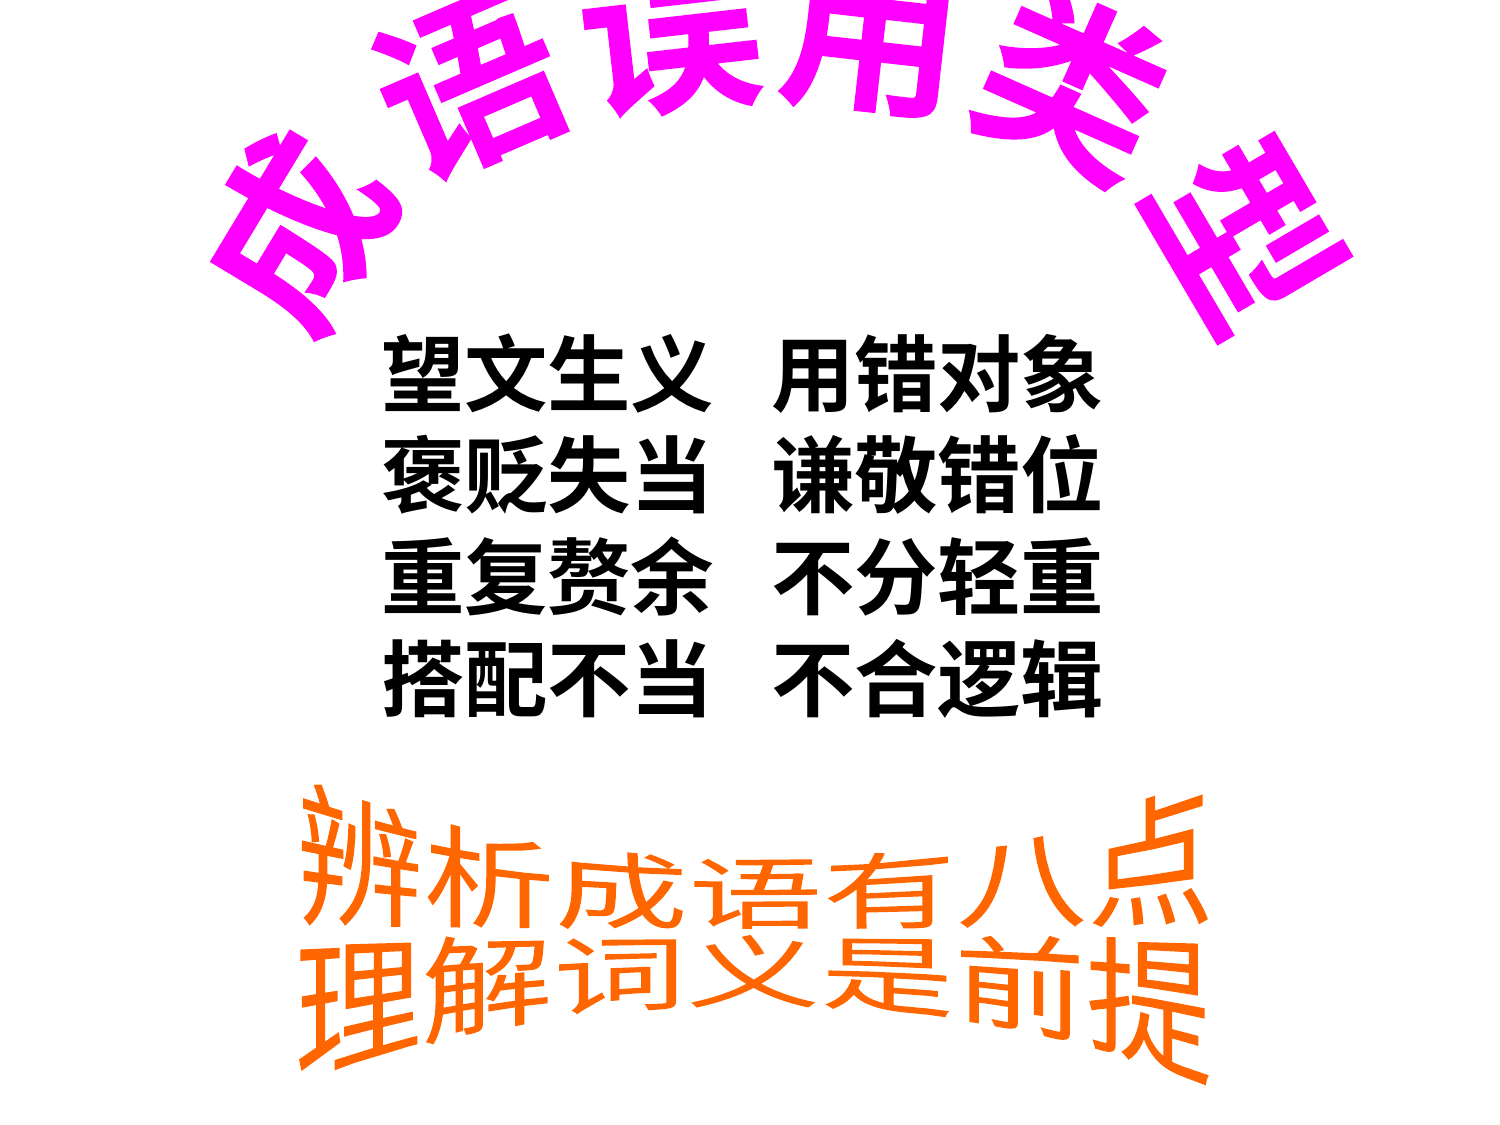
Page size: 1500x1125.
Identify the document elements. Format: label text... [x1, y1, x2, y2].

text_box 望文生义 用错对象 褒贬失当 谦敬错位 重复赘余 不分轻重 搭配不当 不合逻辑 [366, 349, 1241, 730]
